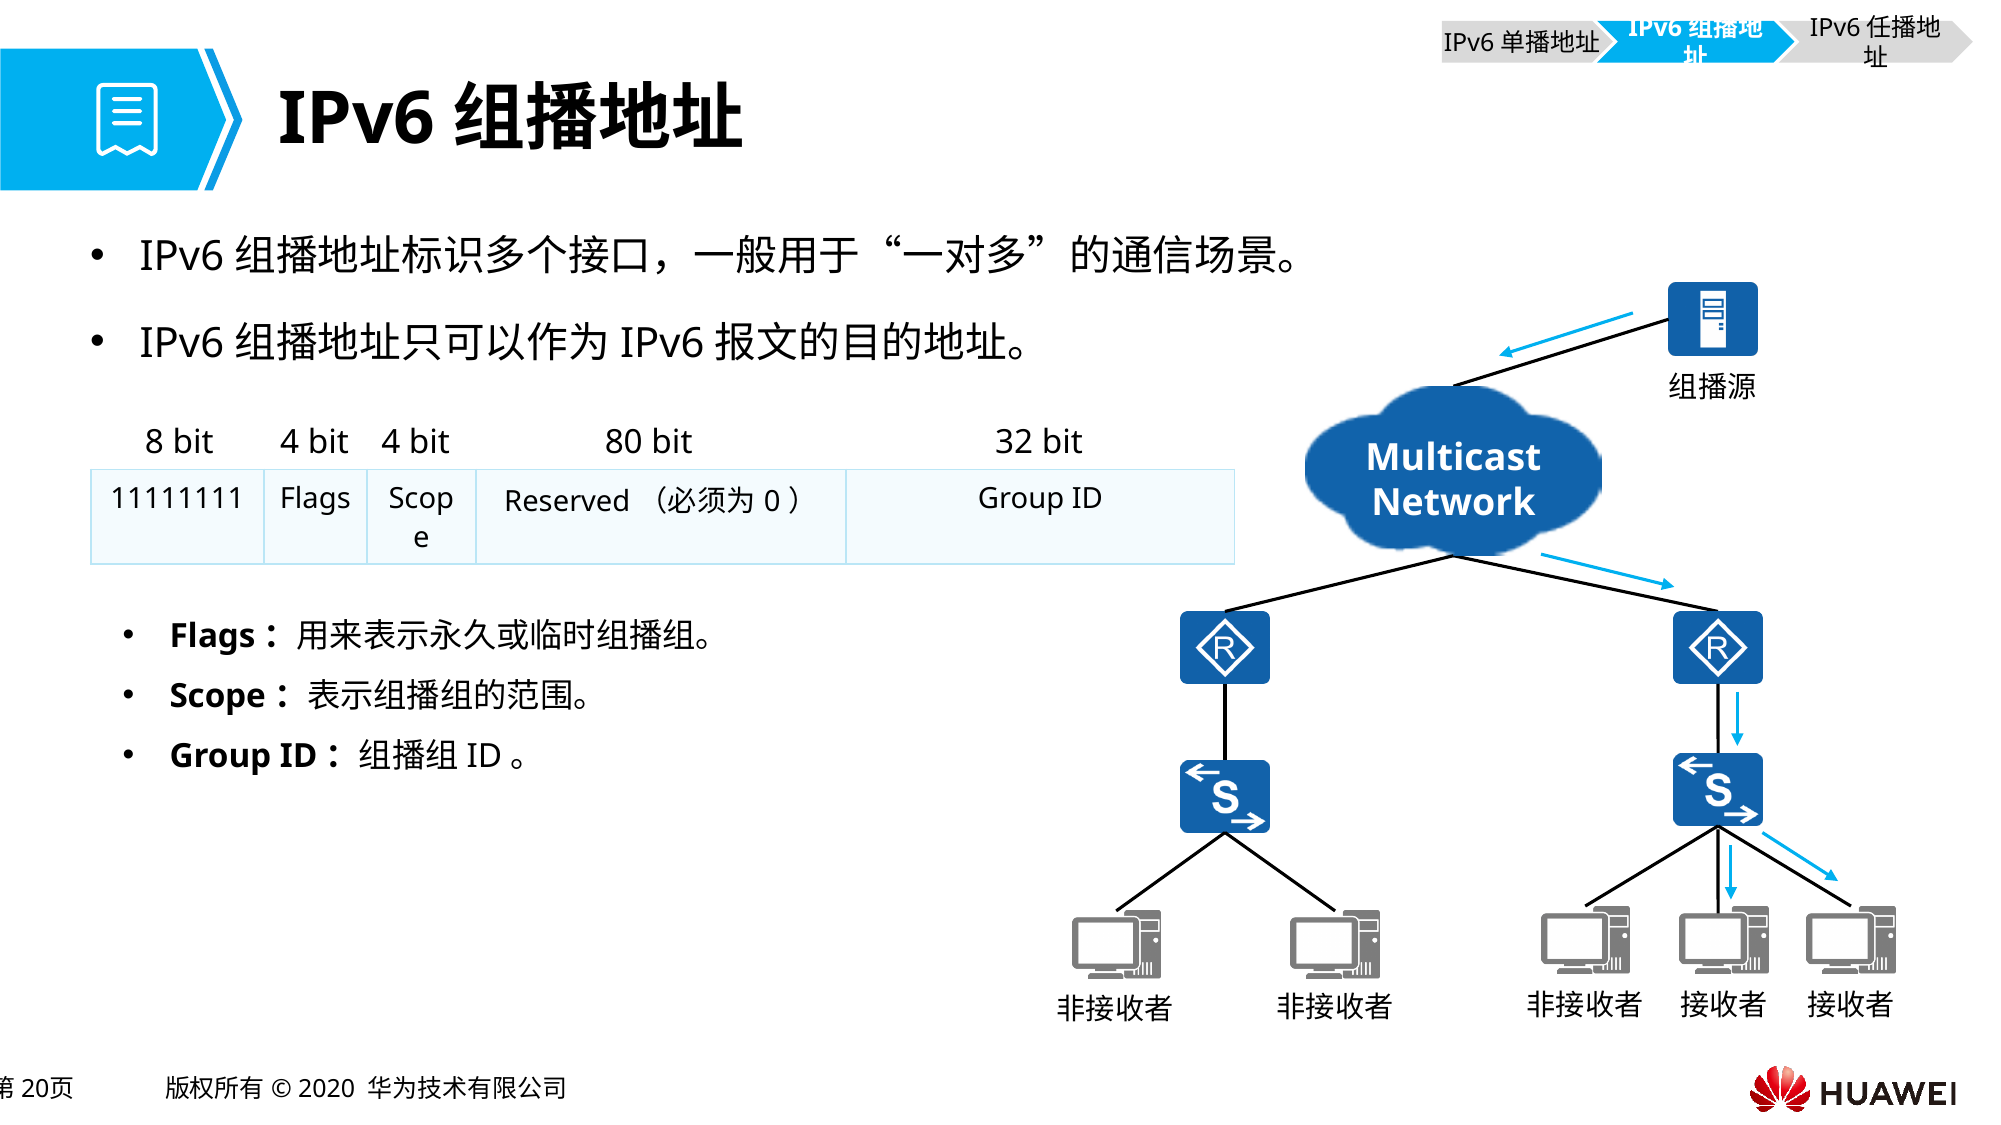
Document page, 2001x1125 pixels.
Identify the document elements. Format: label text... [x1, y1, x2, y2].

picture [1828, 905, 1896, 974]
text_box 组播源 [1608, 360, 1817, 412]
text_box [1541, 554, 1675, 587]
text_box 非接收者 [1481, 978, 1619, 1030]
text_box 32 bit [980, 412, 1098, 468]
text_box Flags：用来表示永久或临时组播组。 Scope：表示组播组的范围。 Group ID：组播组ID。 [108, 586, 752, 782]
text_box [1224, 555, 1454, 612]
picture [1290, 910, 1380, 979]
text_box 非接收者 [1024, 982, 1206, 1034]
table_header Scope [368, 470, 475, 563]
picture [1750, 1066, 1956, 1112]
text_box 4 bit [366, 412, 465, 468]
picture [1541, 905, 1619, 974]
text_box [1225, 832, 1336, 911]
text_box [1718, 825, 1851, 907]
picture [1180, 611, 1270, 684]
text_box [1116, 832, 1225, 911]
picture [1673, 611, 1763, 684]
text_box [1454, 555, 1718, 612]
picture [1305, 386, 1602, 556]
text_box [1453, 319, 1669, 387]
picture [1673, 753, 1763, 825]
text_box 8 bit [130, 412, 229, 468]
picture [1180, 760, 1270, 832]
picture [1668, 282, 1758, 356]
text_box 接收者 [1828, 978, 1956, 1030]
list IPv6组播地址标识多个接口，一般用于“一对多”的通信场景。 IPv6组播地址只可以作为IPv6报文的目的地址。 [76, 202, 1927, 448]
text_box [1619, 906, 1828, 1031]
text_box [1585, 825, 1718, 907]
picture [1071, 910, 1161, 979]
text_box 80 bit [590, 412, 708, 468]
table_header Reserved（必须为0） [477, 470, 845, 563]
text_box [1441, 20, 1974, 63]
title IPv6组播地址 [261, 67, 1874, 173]
table_header 11111111 [92, 470, 263, 563]
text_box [1762, 832, 1839, 882]
table_header Flags [265, 470, 366, 563]
text_box 非接收者 [1244, 980, 1426, 1032]
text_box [1499, 312, 1633, 356]
table_header Group ID [847, 470, 1234, 563]
text_box 4 bit [265, 412, 364, 468]
